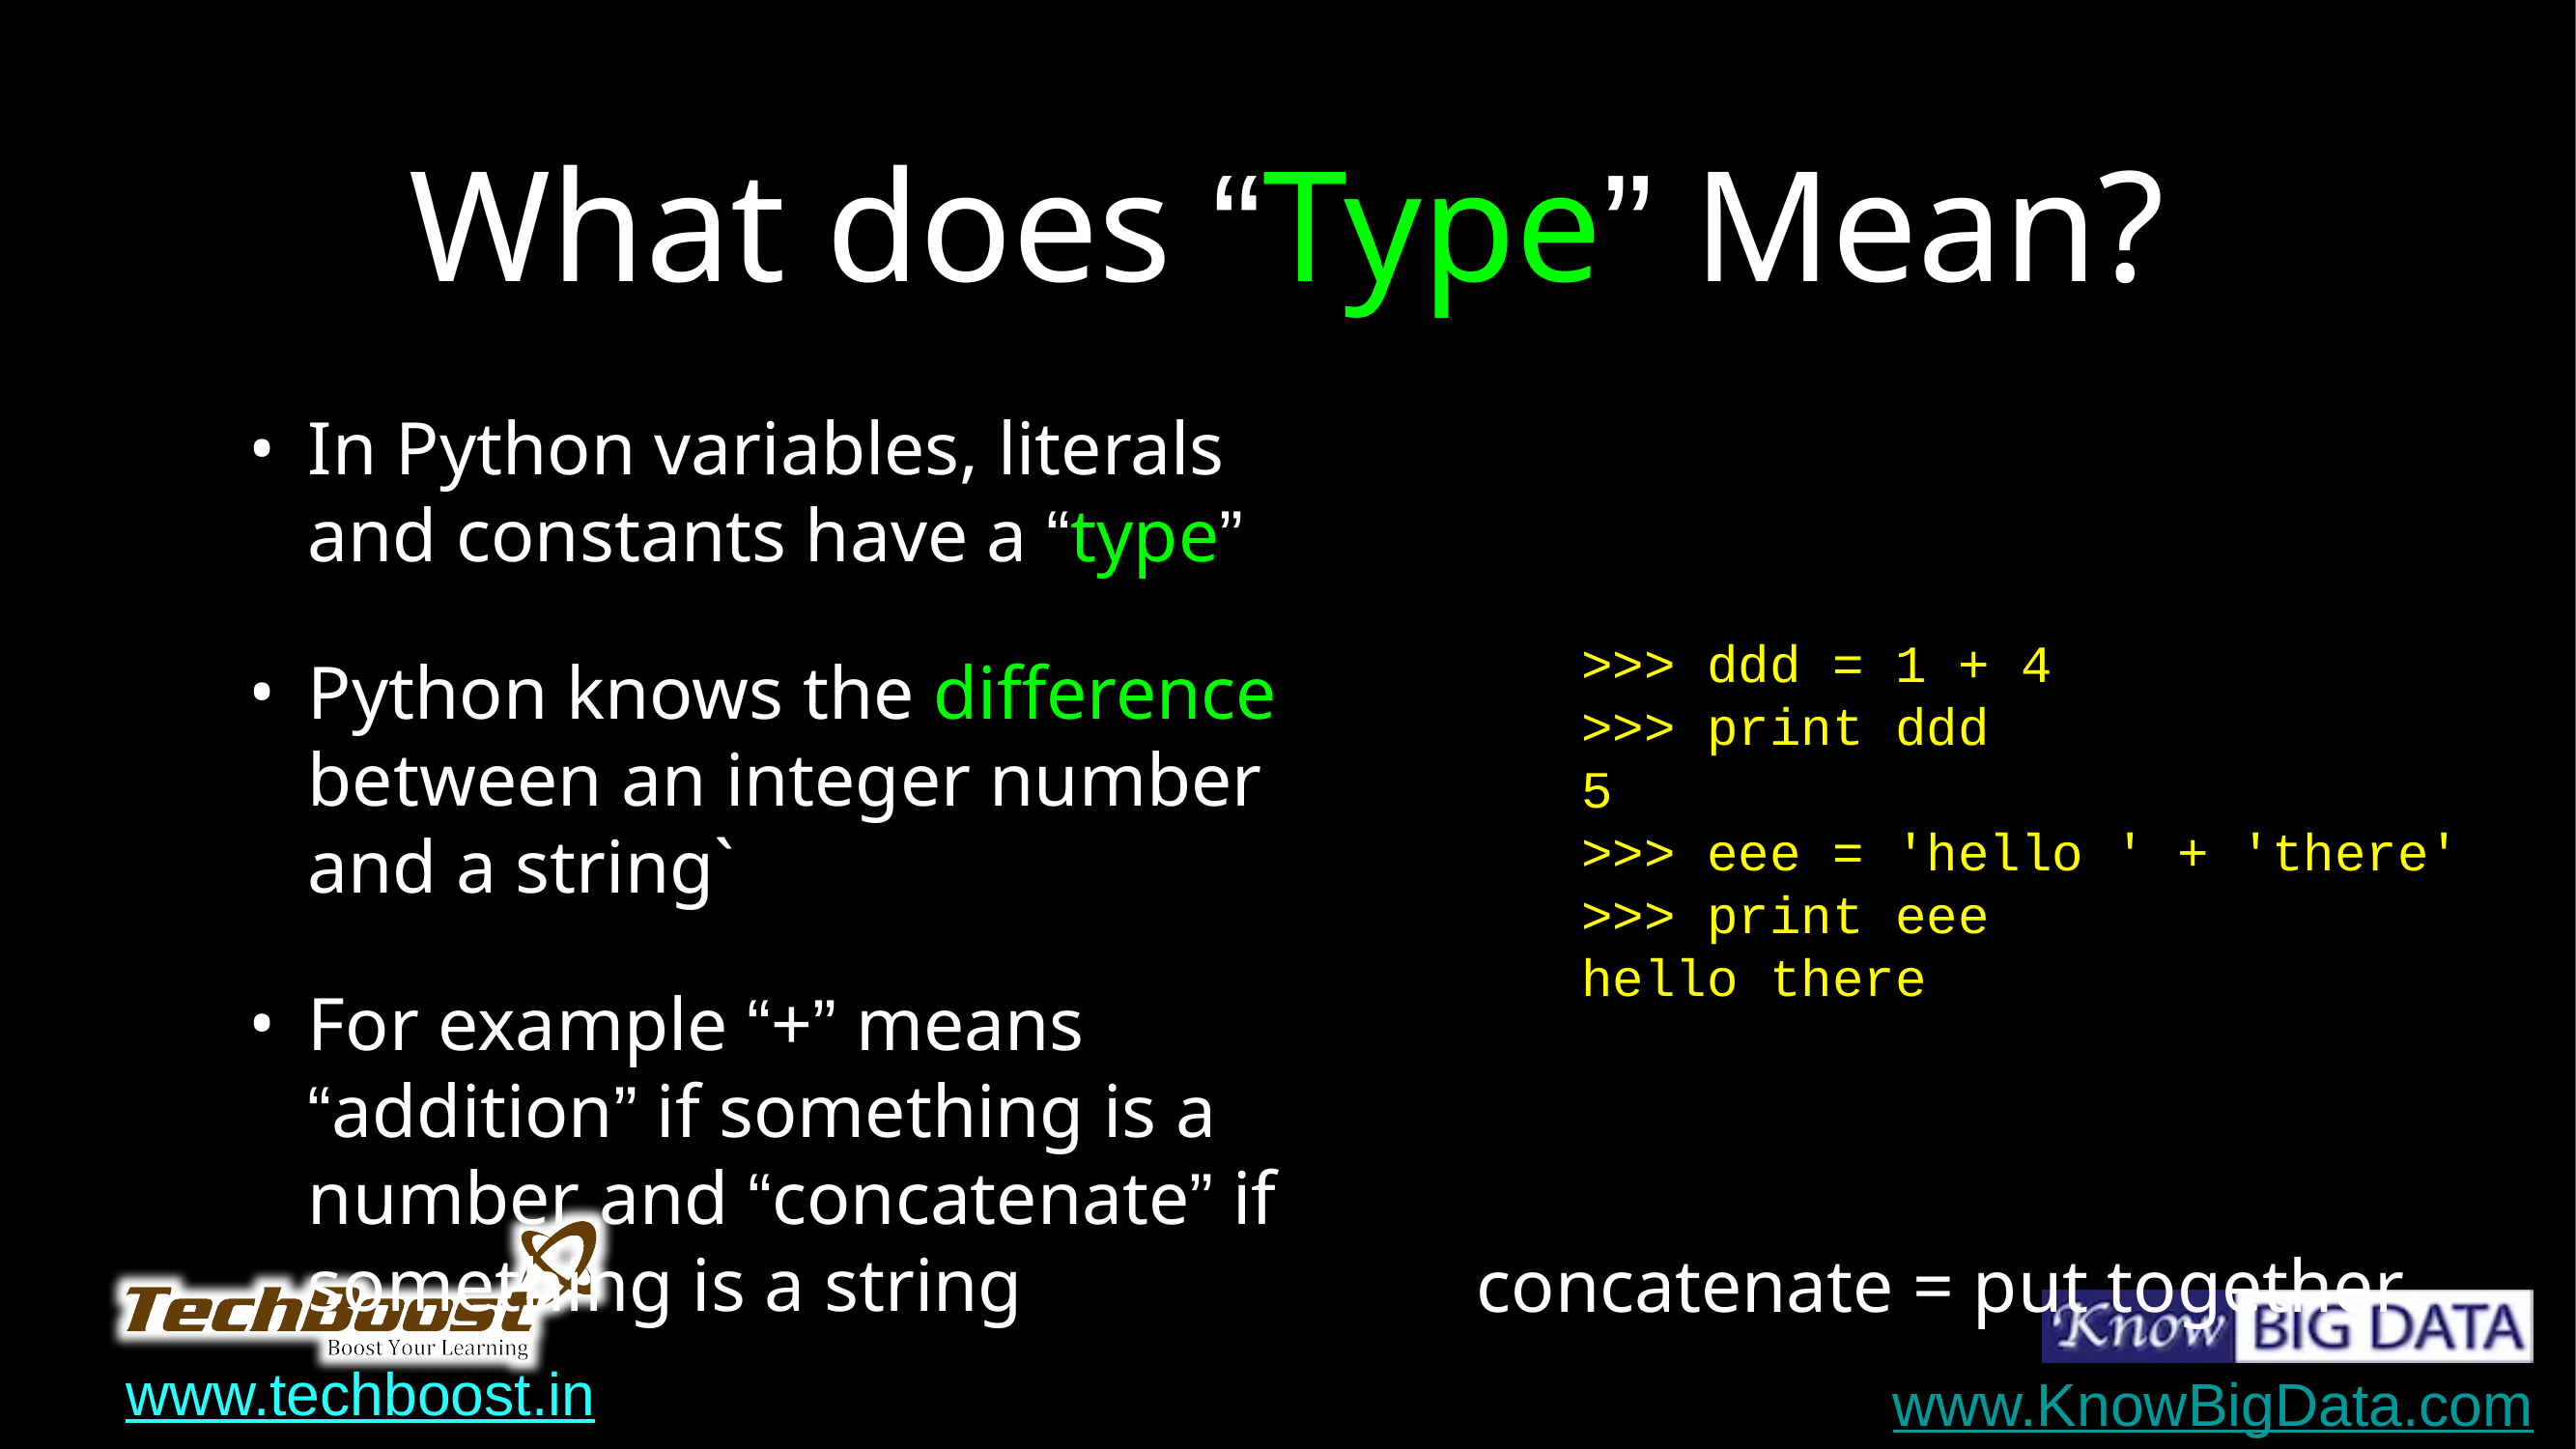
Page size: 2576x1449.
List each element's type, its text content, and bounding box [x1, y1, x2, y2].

picture [2042, 1290, 2534, 1363]
picture [122, 1216, 600, 1364]
text_box >>> ddd = 1 + 4 >>> print ddd 5 >>> eee = 'hello ' + 'there' >>> print eee hello there [1581, 562, 2545, 1074]
title What does “Type” Mean? [183, 38, 2391, 403]
list In Python variables, literals and constants have a “type” Python knows the difference between an integer number and a string` For example “+” means “addition” if something is a number and “concatenate” if something is a string [183, 412, 1326, 1317]
text_box concatenate = put together [1448, 1234, 2433, 1332]
